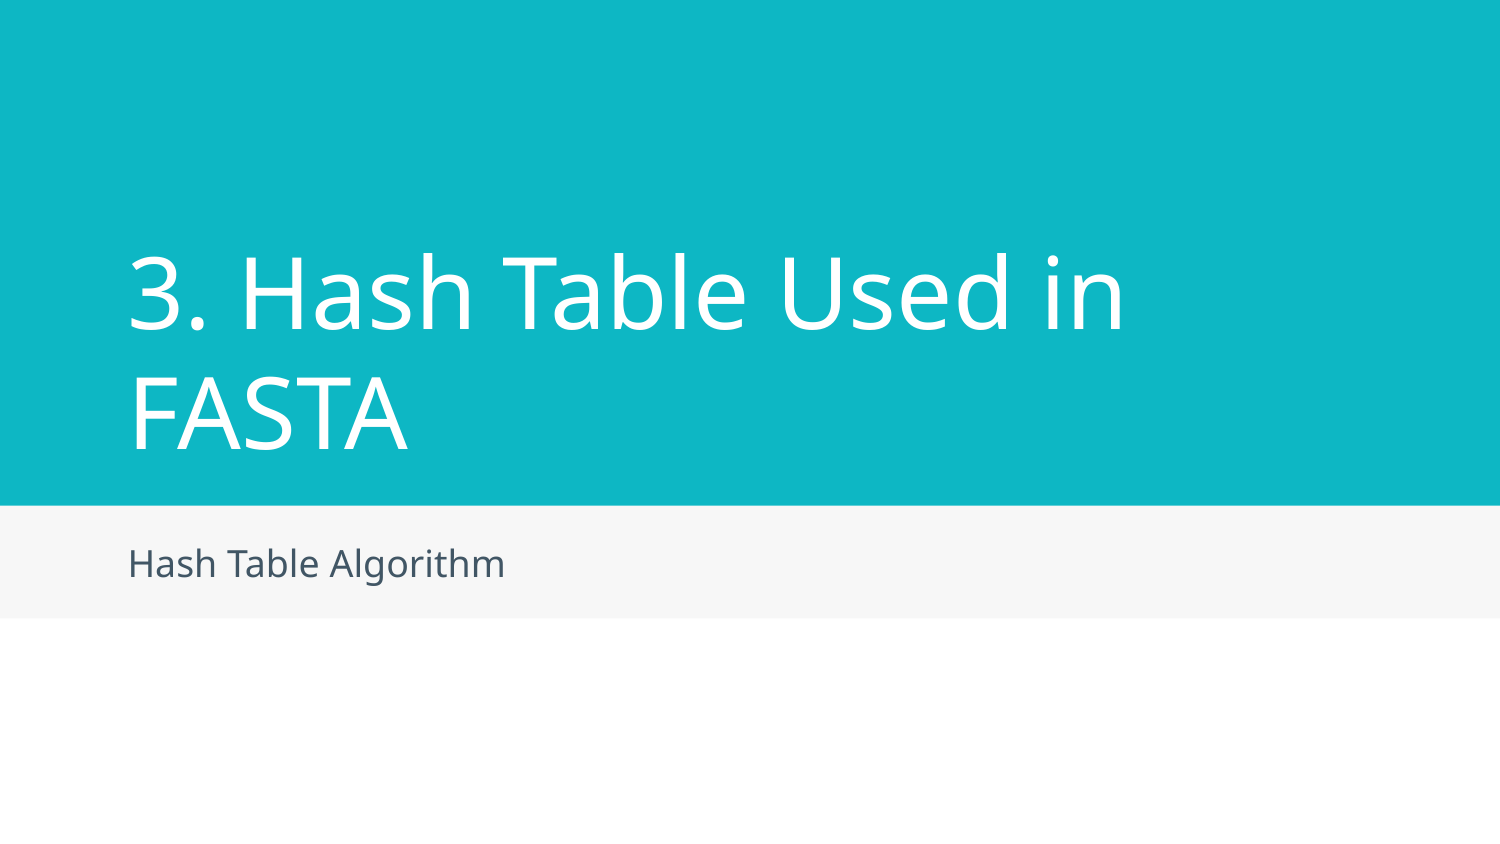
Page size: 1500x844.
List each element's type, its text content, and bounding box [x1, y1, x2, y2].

title 3. Hash Table Used in FASTA [112, 293, 1414, 485]
subtitle Hash Table Algorithm [112, 505, 1278, 619]
